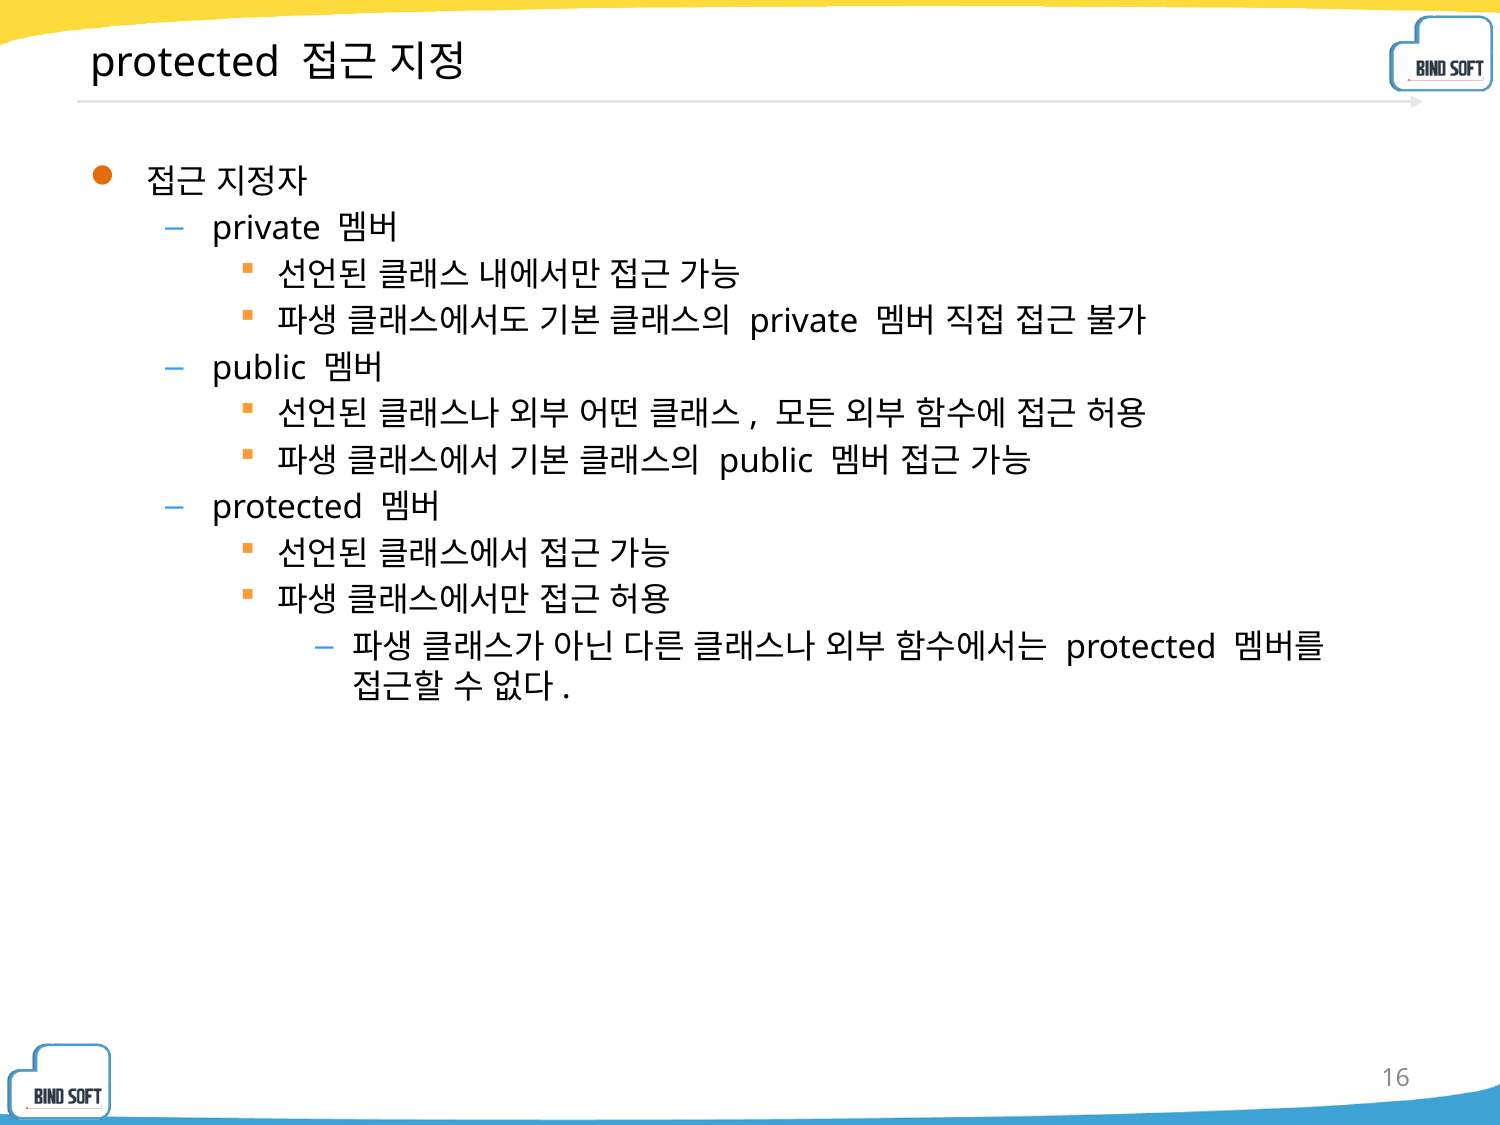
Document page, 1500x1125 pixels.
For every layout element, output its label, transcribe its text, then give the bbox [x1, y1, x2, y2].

list 접근 지정자 private 멤버 선언된 클래스 내에서만 접근 가능 파생 클래스에서도 기본 클래스의 private 멤버 직접 접근 불가 public 멤버 선언된 클래스나 외부 어떤 클래스, 모든 외부 함수에 접근 허용 파생 클래스에서 기본 클래스의 public 멤버 접근 가능 protected 멤버 선언된 클래스에서 접근 가능 파생 클래스에서만 접근 허용 파생 클래스가 아닌 다른 클래스나 외부 함수에서는 protected 멤버를 접근할 수 없다. [75, 152, 1425, 1055]
title protected 접근 지정 [75, 11, 1425, 108]
slide_number 16 [1074, 1055, 1425, 1103]
picture [0, 0, 1500, 96]
picture [0, 1003, 1500, 1125]
